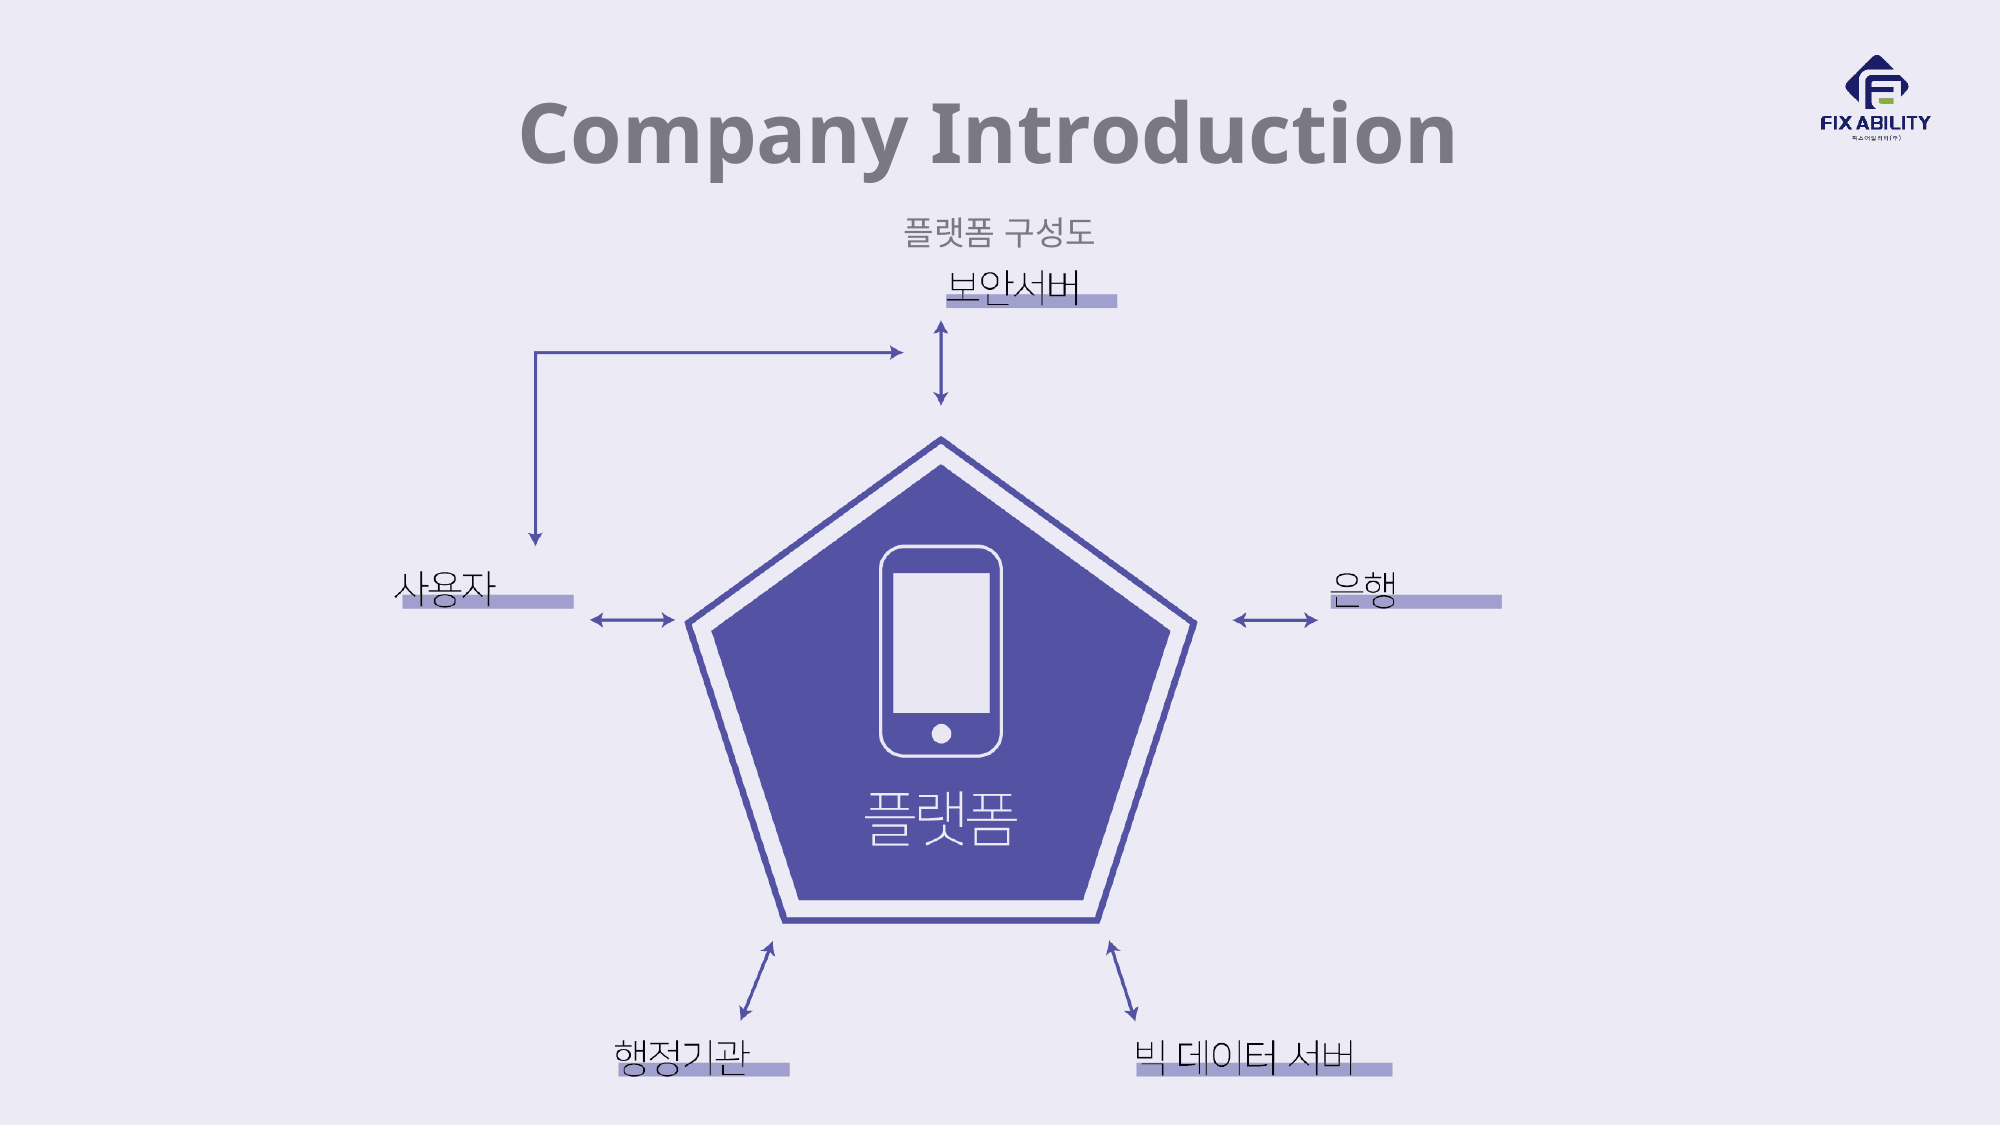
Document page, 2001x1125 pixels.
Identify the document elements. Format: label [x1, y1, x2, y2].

picture [1821, 54, 1931, 141]
picture [394, 269, 1606, 1125]
text_box [0, 0, 2000, 1125]
